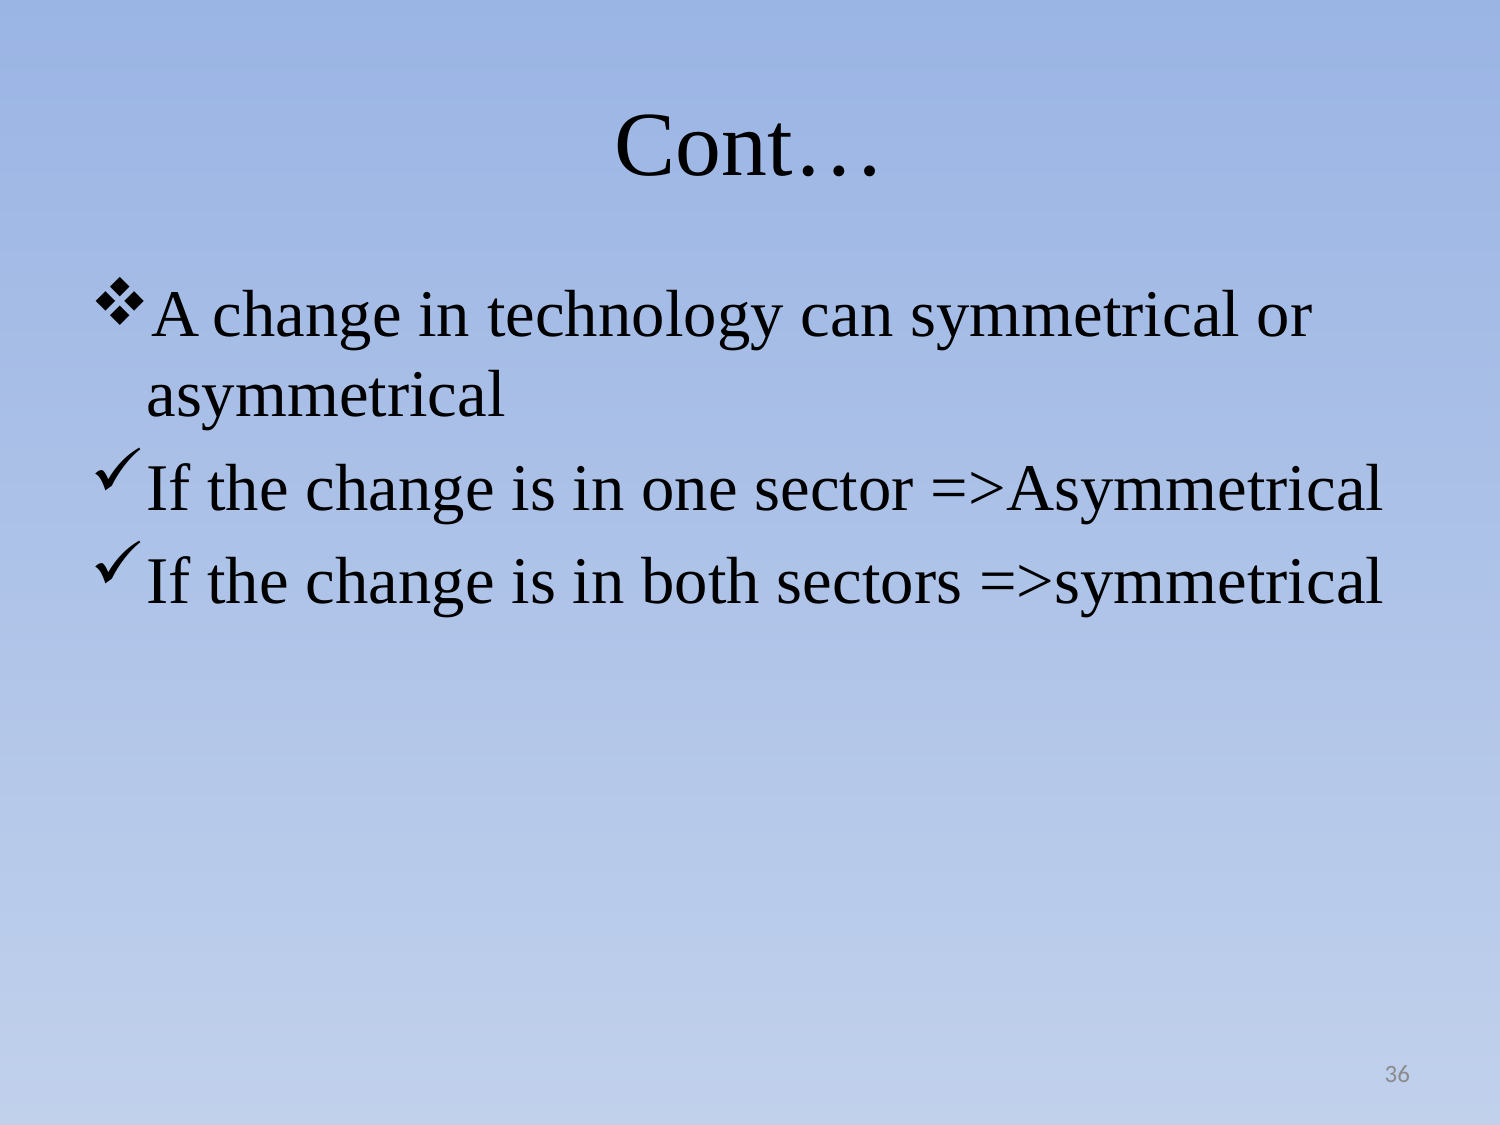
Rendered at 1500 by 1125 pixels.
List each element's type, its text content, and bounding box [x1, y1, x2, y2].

title Cont… [75, 45, 1425, 233]
list A change in technology can symmetrical or asymmetrical If the change is in one sector =>Asymmetrical If the change is in both sectors =>symmetrical [75, 262, 1425, 1005]
slide_number 36 [1074, 1042, 1425, 1103]
